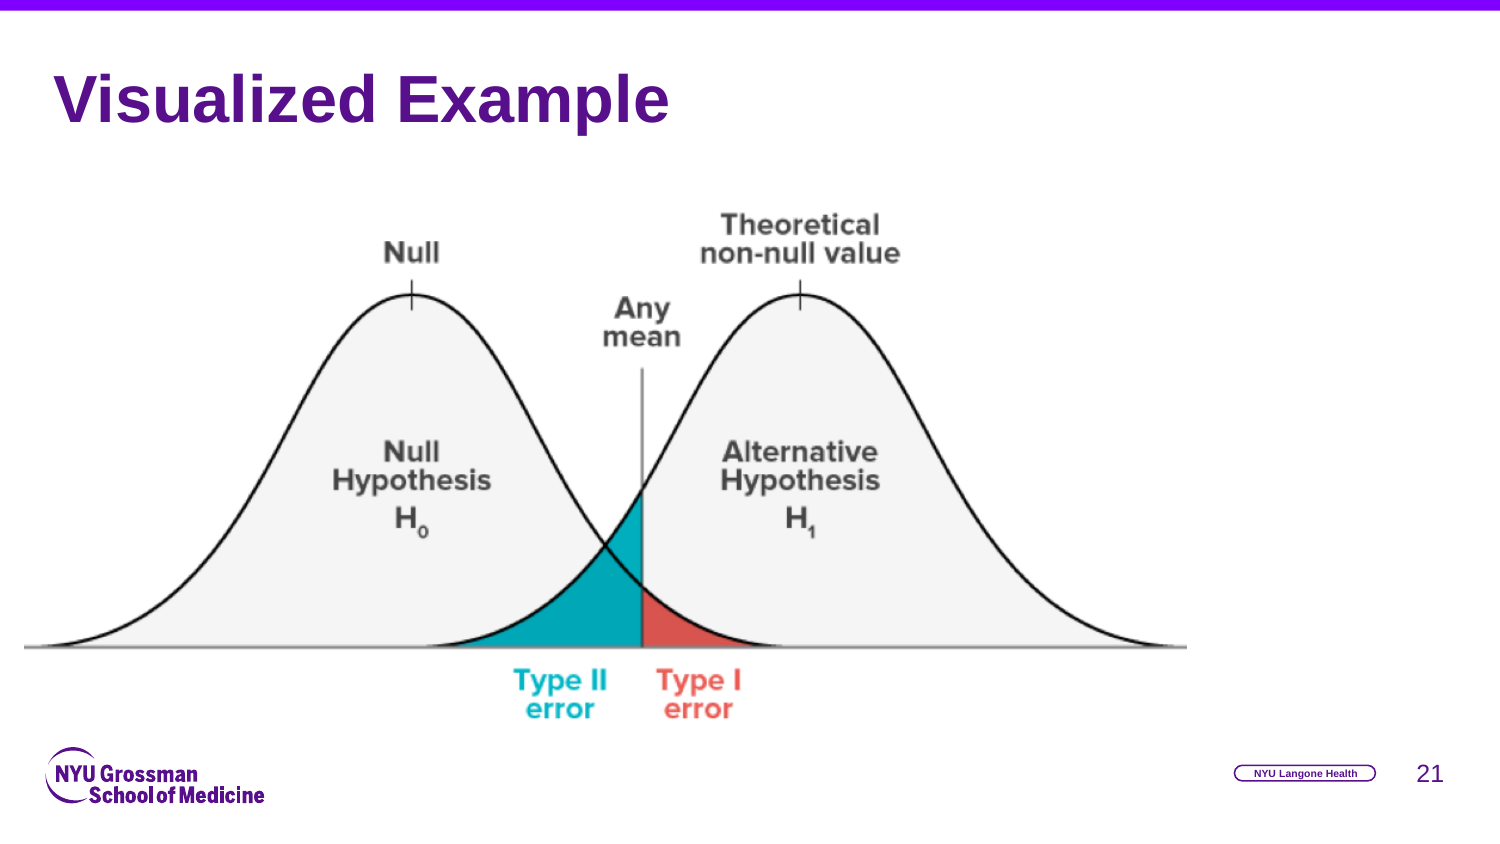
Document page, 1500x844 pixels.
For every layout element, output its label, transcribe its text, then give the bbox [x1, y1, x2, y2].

title Visualized Example [53, 55, 1275, 167]
picture [24, 191, 1187, 741]
footer NYU Langone Health [1233, 764, 1377, 782]
slide_number ‹#› [1397, 761, 1445, 785]
